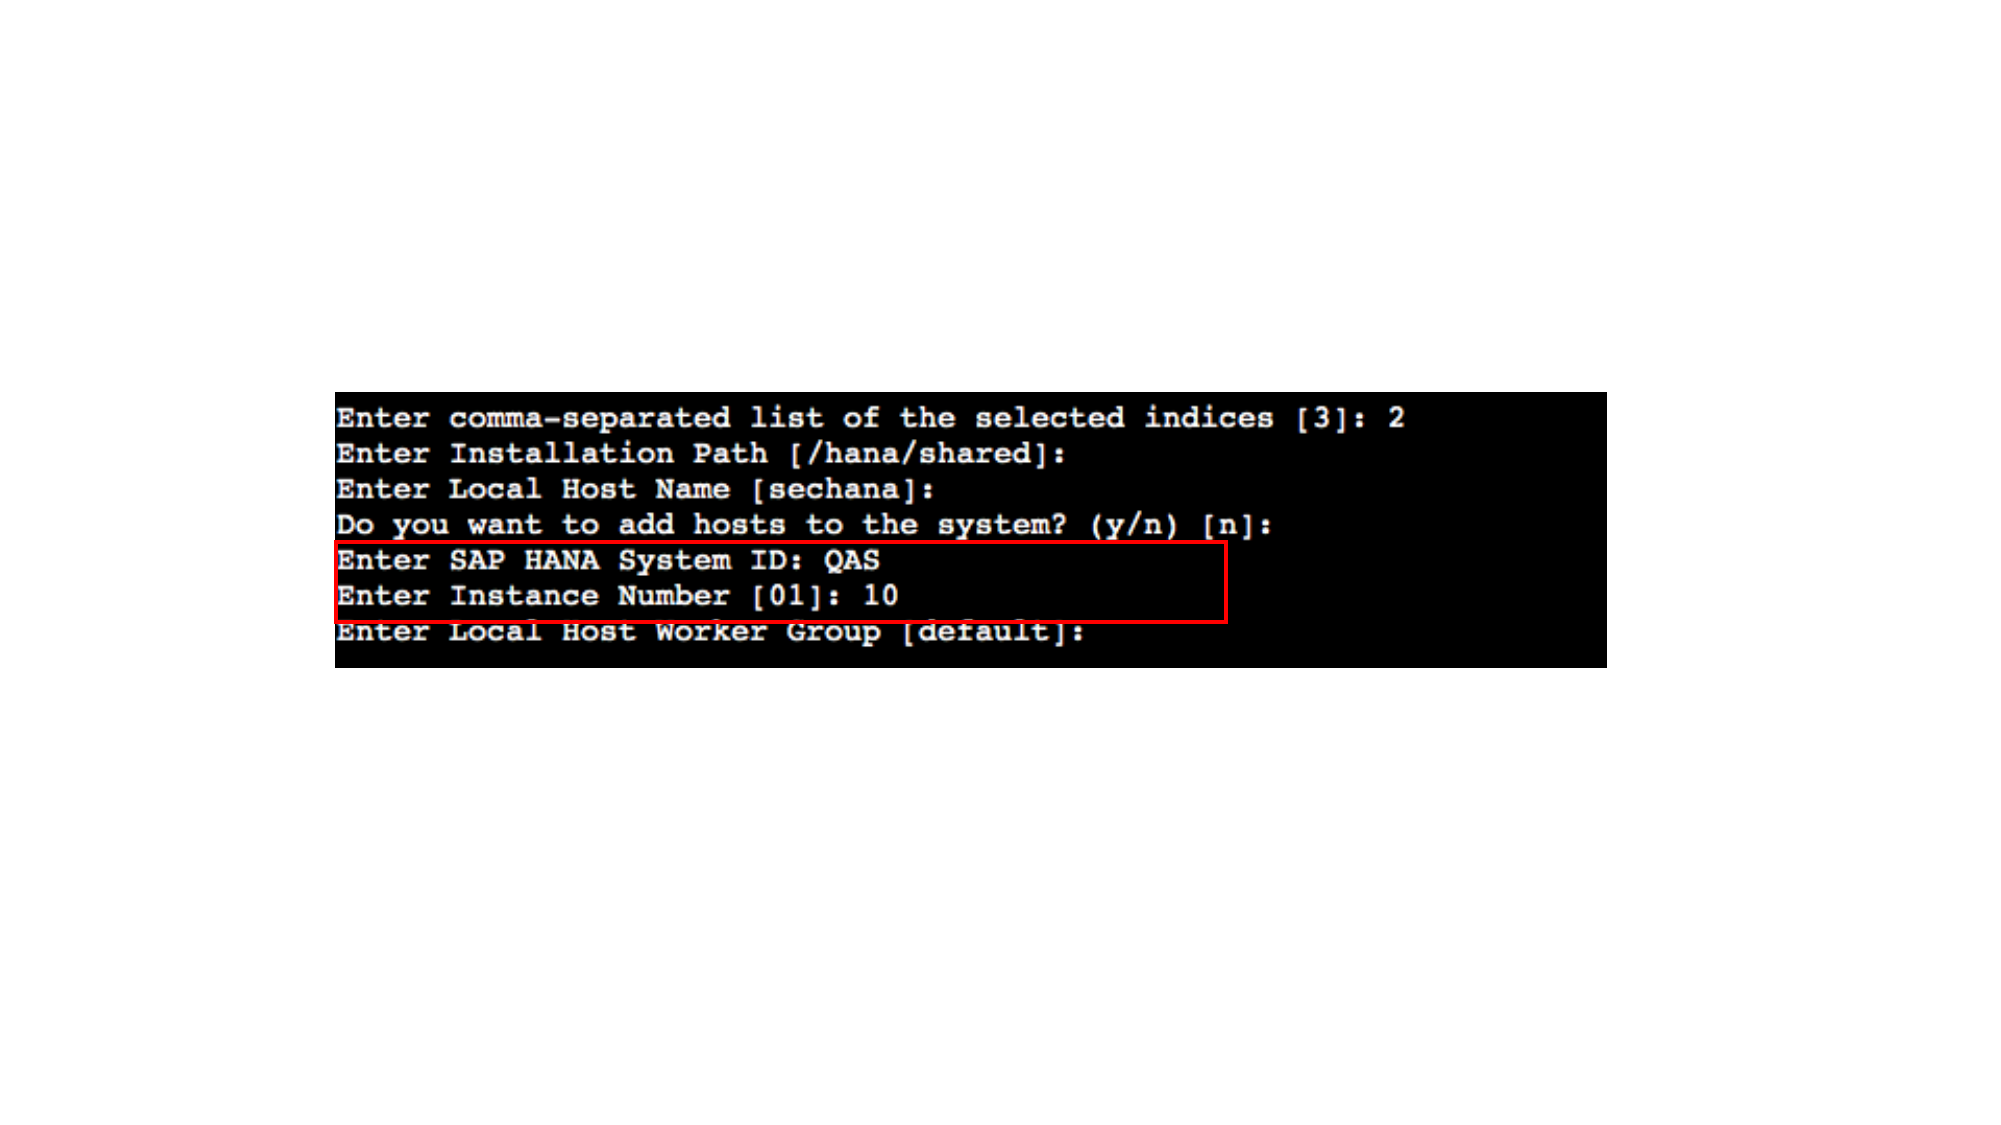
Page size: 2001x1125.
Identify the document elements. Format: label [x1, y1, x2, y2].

text_box [335, 392, 1607, 668]
